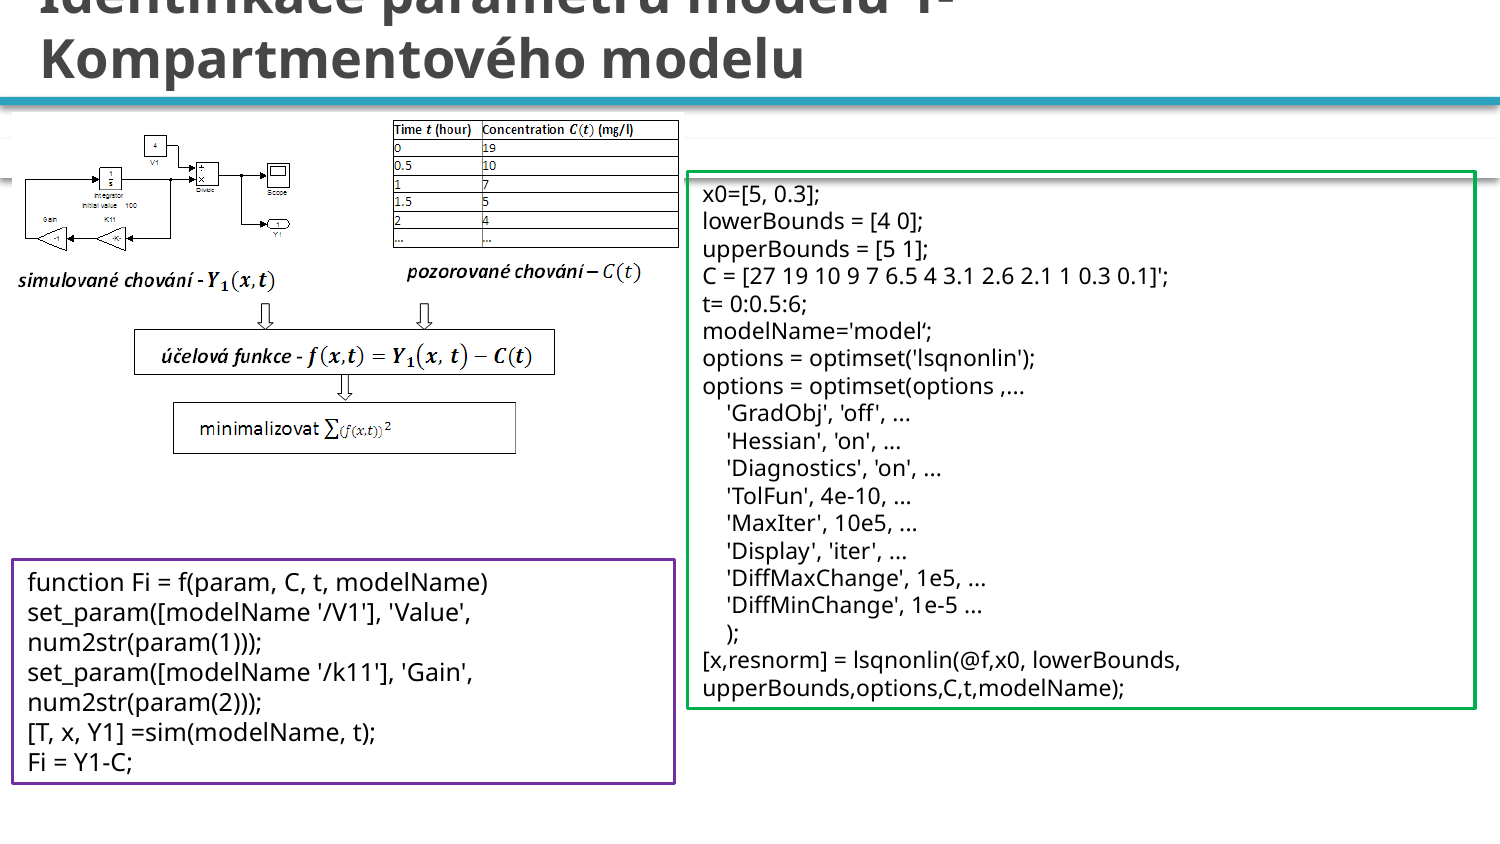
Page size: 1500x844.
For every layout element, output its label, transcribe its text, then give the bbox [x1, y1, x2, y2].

title Identifikace parametrů modelu 1-Kompartmentového modelu [24, 19, 1438, 97]
text_box function Fi = f(param, C, t, modelName) set_param([modelName '/V1'], 'Value', num2str(param(1))); set_param([modelName '/k11'], 'Gain', num2str(param(2))); [T, x, Y1] =sim(modelName, t); Fi = Y1-C; [12, 559, 675, 784]
text_box x0=[5, 0.3]; lowerBounds = [4 0]; upperBounds = [5 1]; C = [27 19 10 9 7 6.5 4 3.1 2.6 2.1 1 0.3 0.1]'; t= 0:0.5:6; modelName='model‘; options = optimset('lsqnonlin'); options = optimset(options ,... 'GradObj', 'off', ... 'Hessian', 'on', ... 'Diagnostics', 'on', ... 'TolFun', 4e-10, ... 'MaxIter', 10e5, ... 'Display', 'iter', ... 'DiffMaxChange', 1e5, ... 'DiffMinChange', 1e-5 ... ); [x,resnorm] = lsqnonlin(@f,x0, lowerBounds, upperBounds,options,C,t,modelName); [687, 171, 1475, 709]
picture [12, 112, 685, 460]
